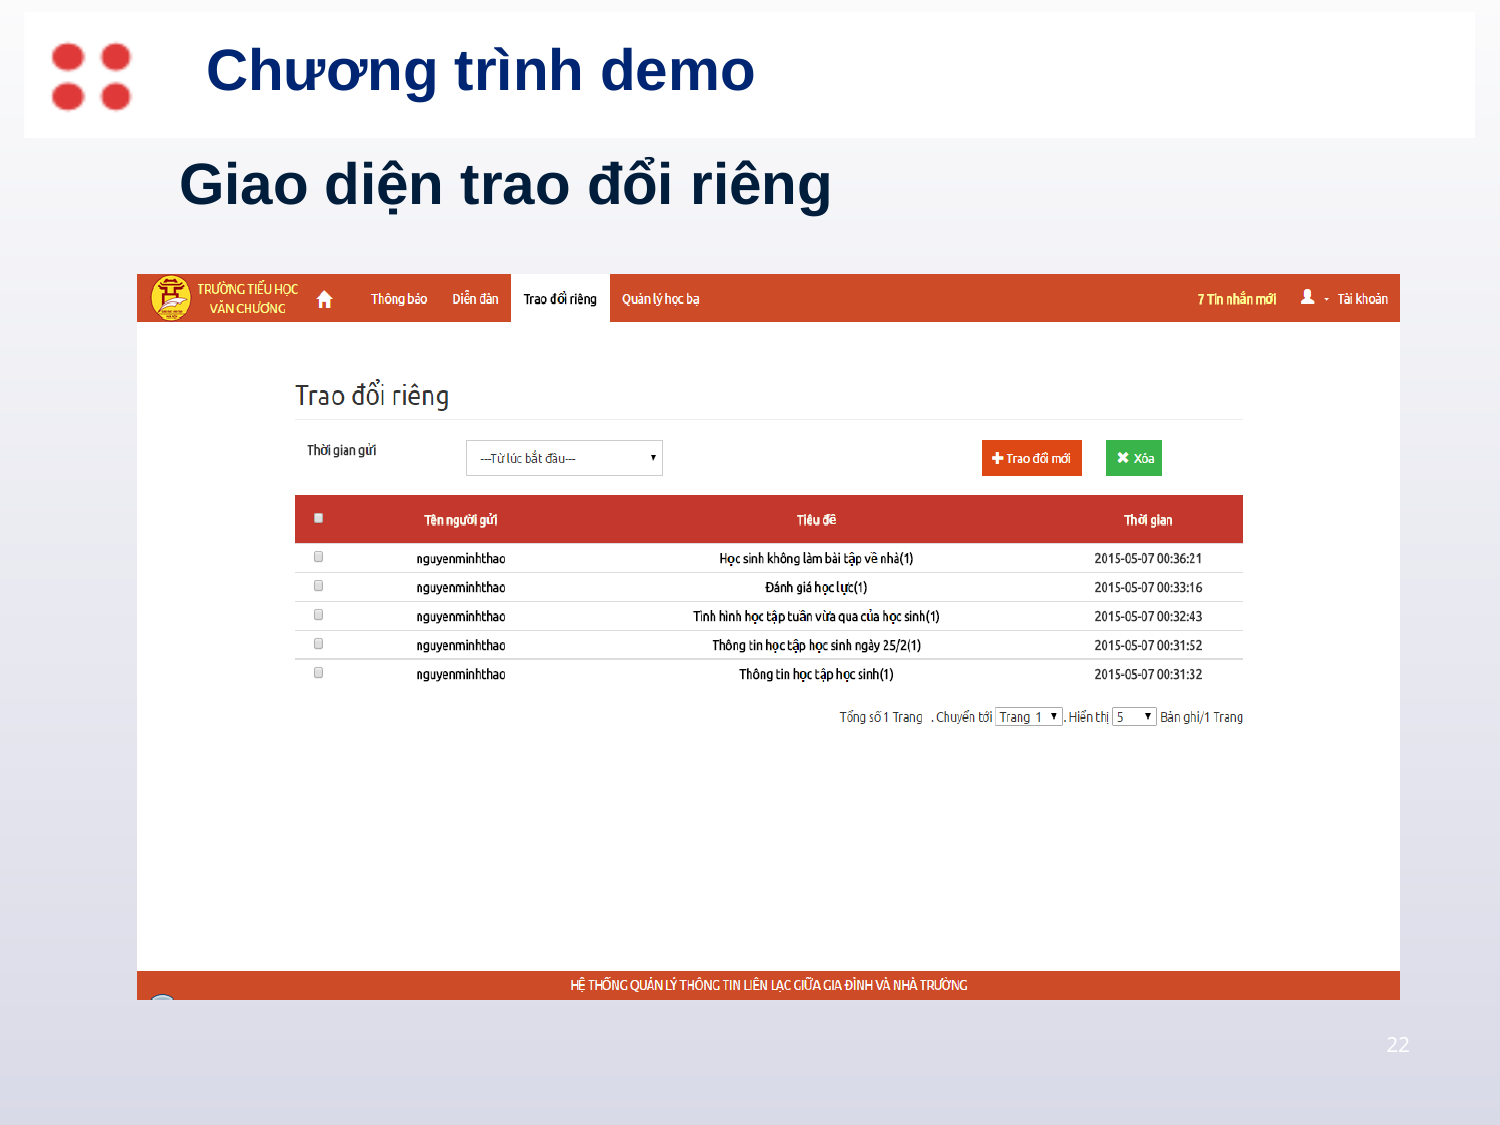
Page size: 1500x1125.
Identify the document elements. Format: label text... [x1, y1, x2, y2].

slide_number 22 [1074, 1024, 1425, 1100]
picture [24, 12, 1476, 138]
text_box Giao diện trao đổi riêng [49, 147, 963, 224]
picture [137, 274, 1401, 1001]
